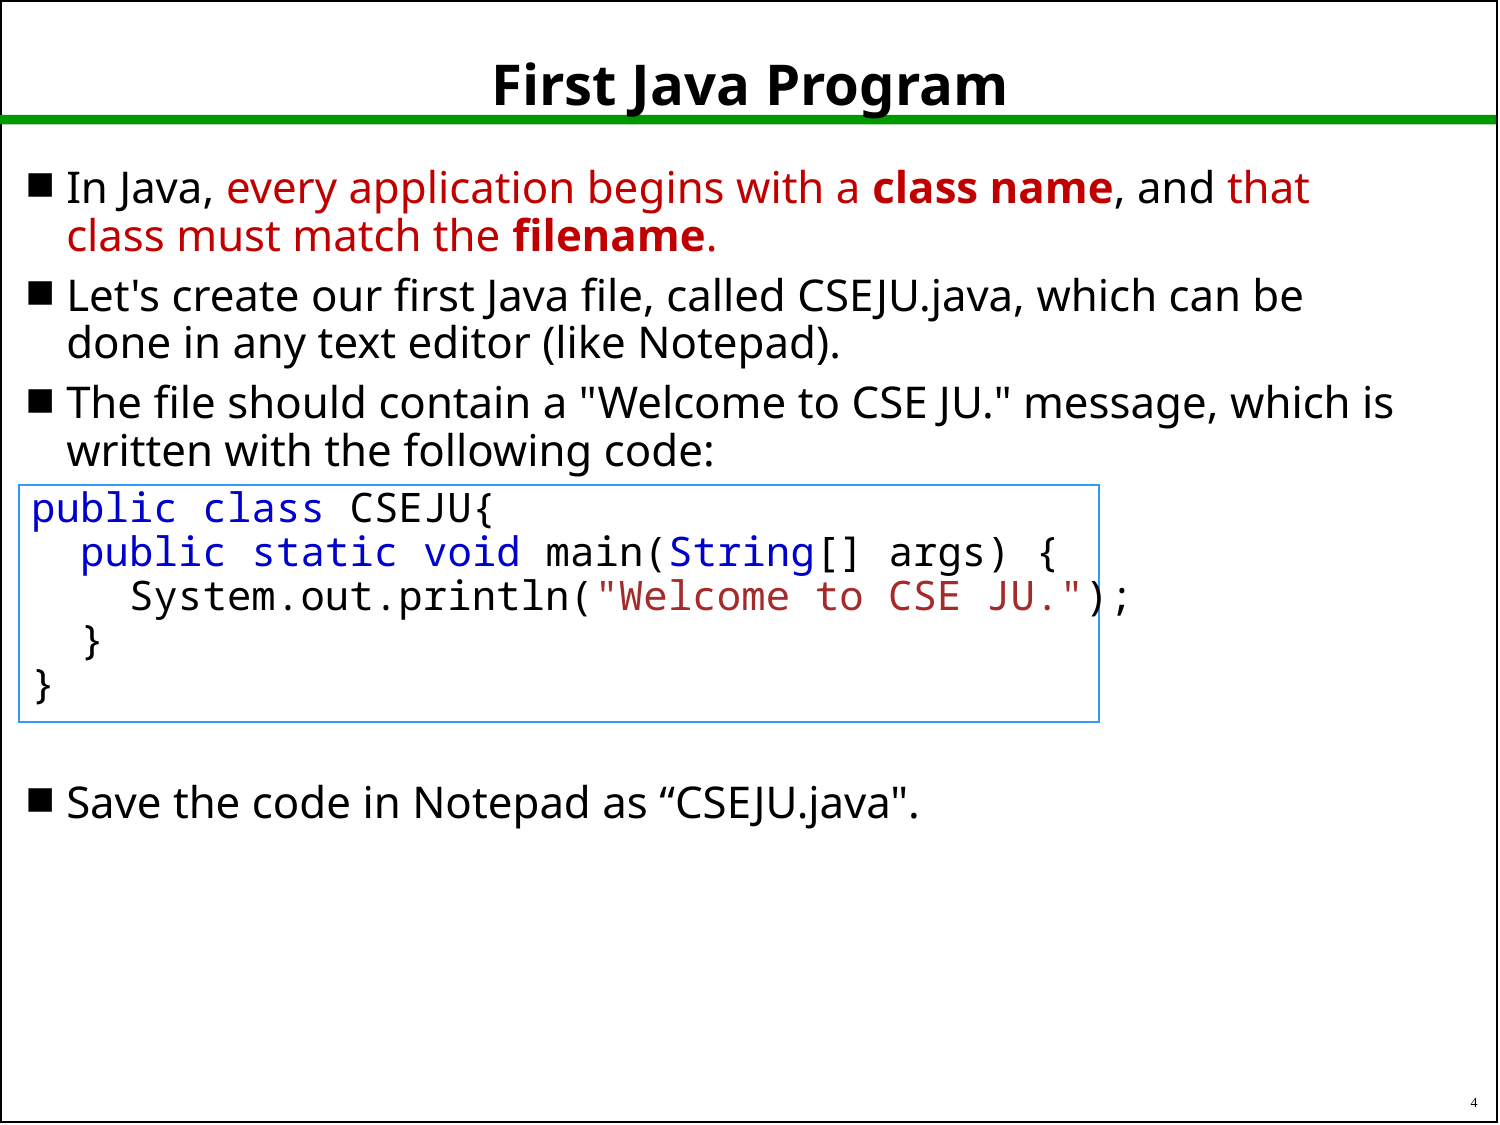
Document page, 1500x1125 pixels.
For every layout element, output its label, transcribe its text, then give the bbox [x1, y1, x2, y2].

title First Java Program [7, 15, 1493, 159]
slide_number 4 [1179, 1074, 1493, 1119]
list In Java, every application begins with a class name, and that class must match the filename. Let's create our first Java file, called CSEJU.java, which can be done in any text editor (like Notepad). The file should contain a "Welcome to CSE JU." message, which is written with the following code: public class CSEJU{ public static void main(String[] args) { System.out.println("Welcome to CSE JU."); } } Save the code in Notepad as “CSEJU.java". [16, 158, 1424, 485]
text_box [18, 485, 1100, 723]
